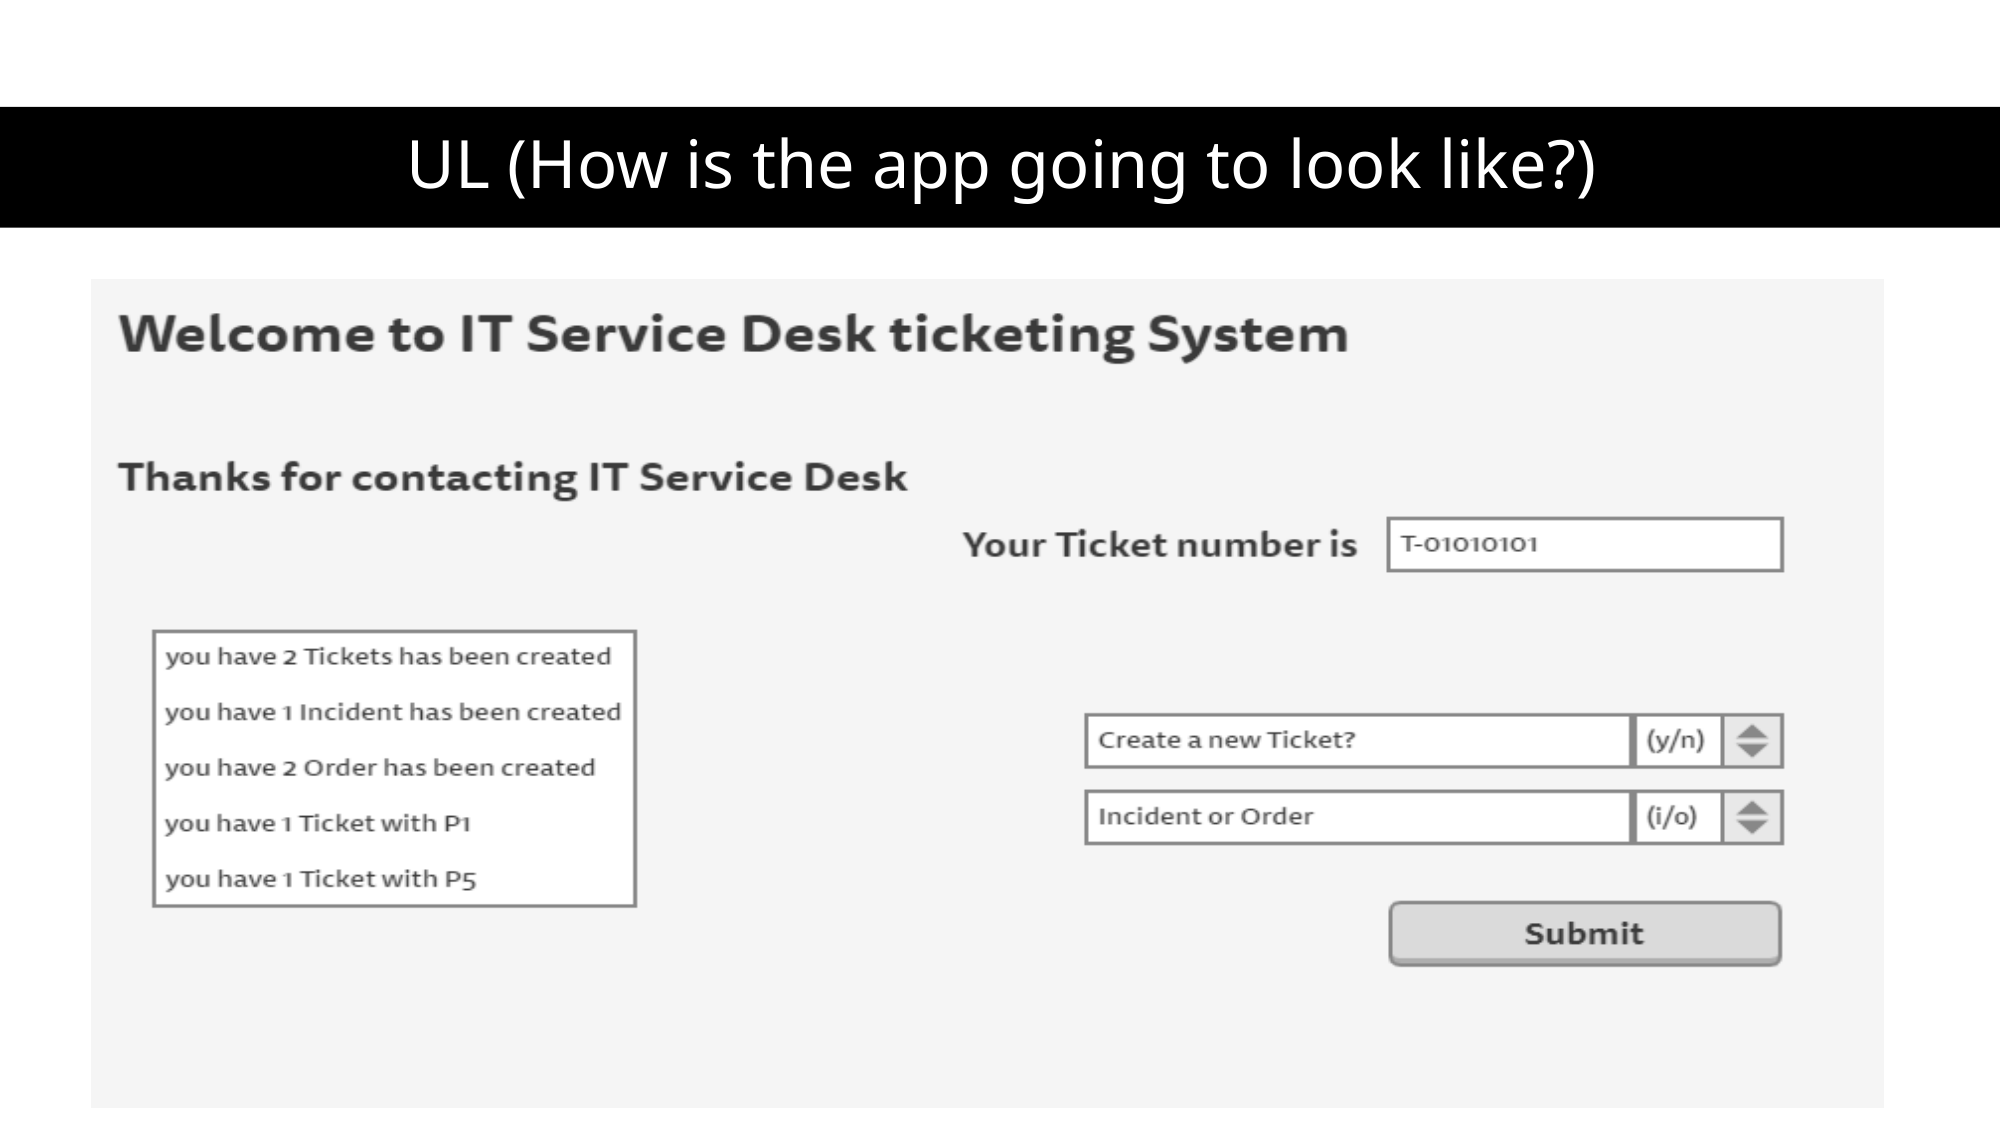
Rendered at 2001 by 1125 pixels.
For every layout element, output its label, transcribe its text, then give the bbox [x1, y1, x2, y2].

title UL (How is the app going to look like?) [91, 105, 1931, 228]
text_box [0, 106, 2000, 229]
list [91, 279, 1884, 1108]
